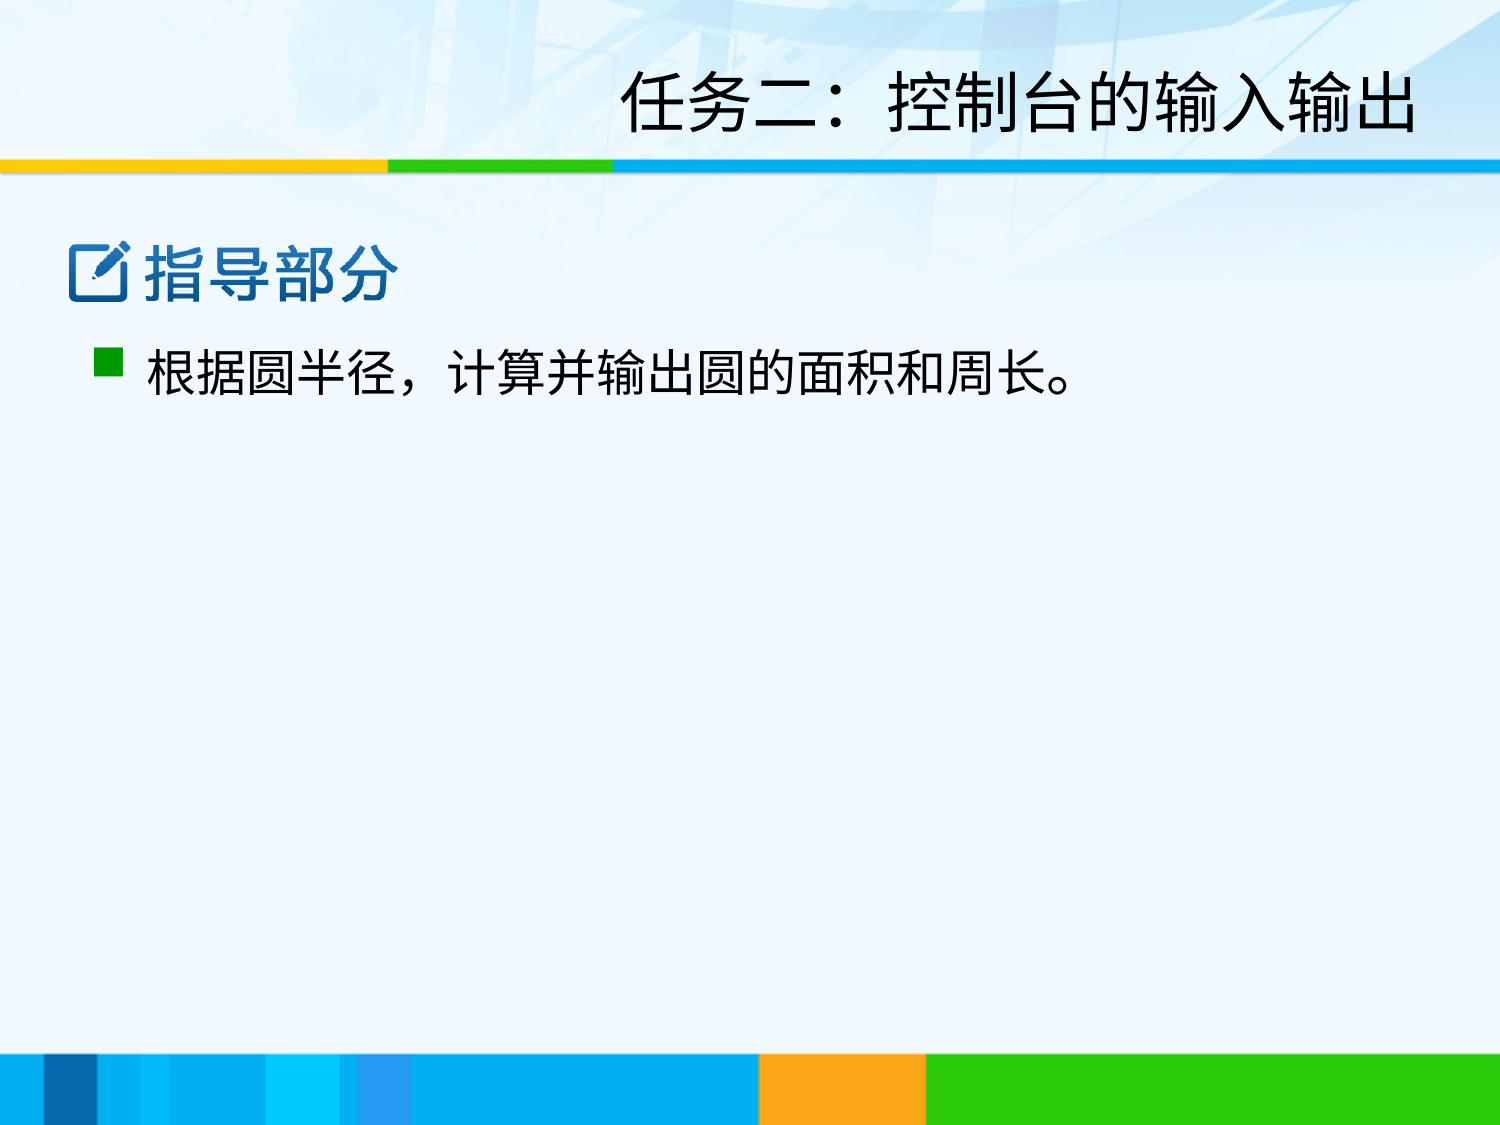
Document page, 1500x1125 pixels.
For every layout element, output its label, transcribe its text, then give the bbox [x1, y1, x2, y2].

text_box 任务二：控制台的输入输出 [393, 54, 1436, 147]
text_box 根据圆半径，计算并输出圆的面积和周长。 [74, 326, 1425, 1006]
picture [0, 0, 1500, 1125]
